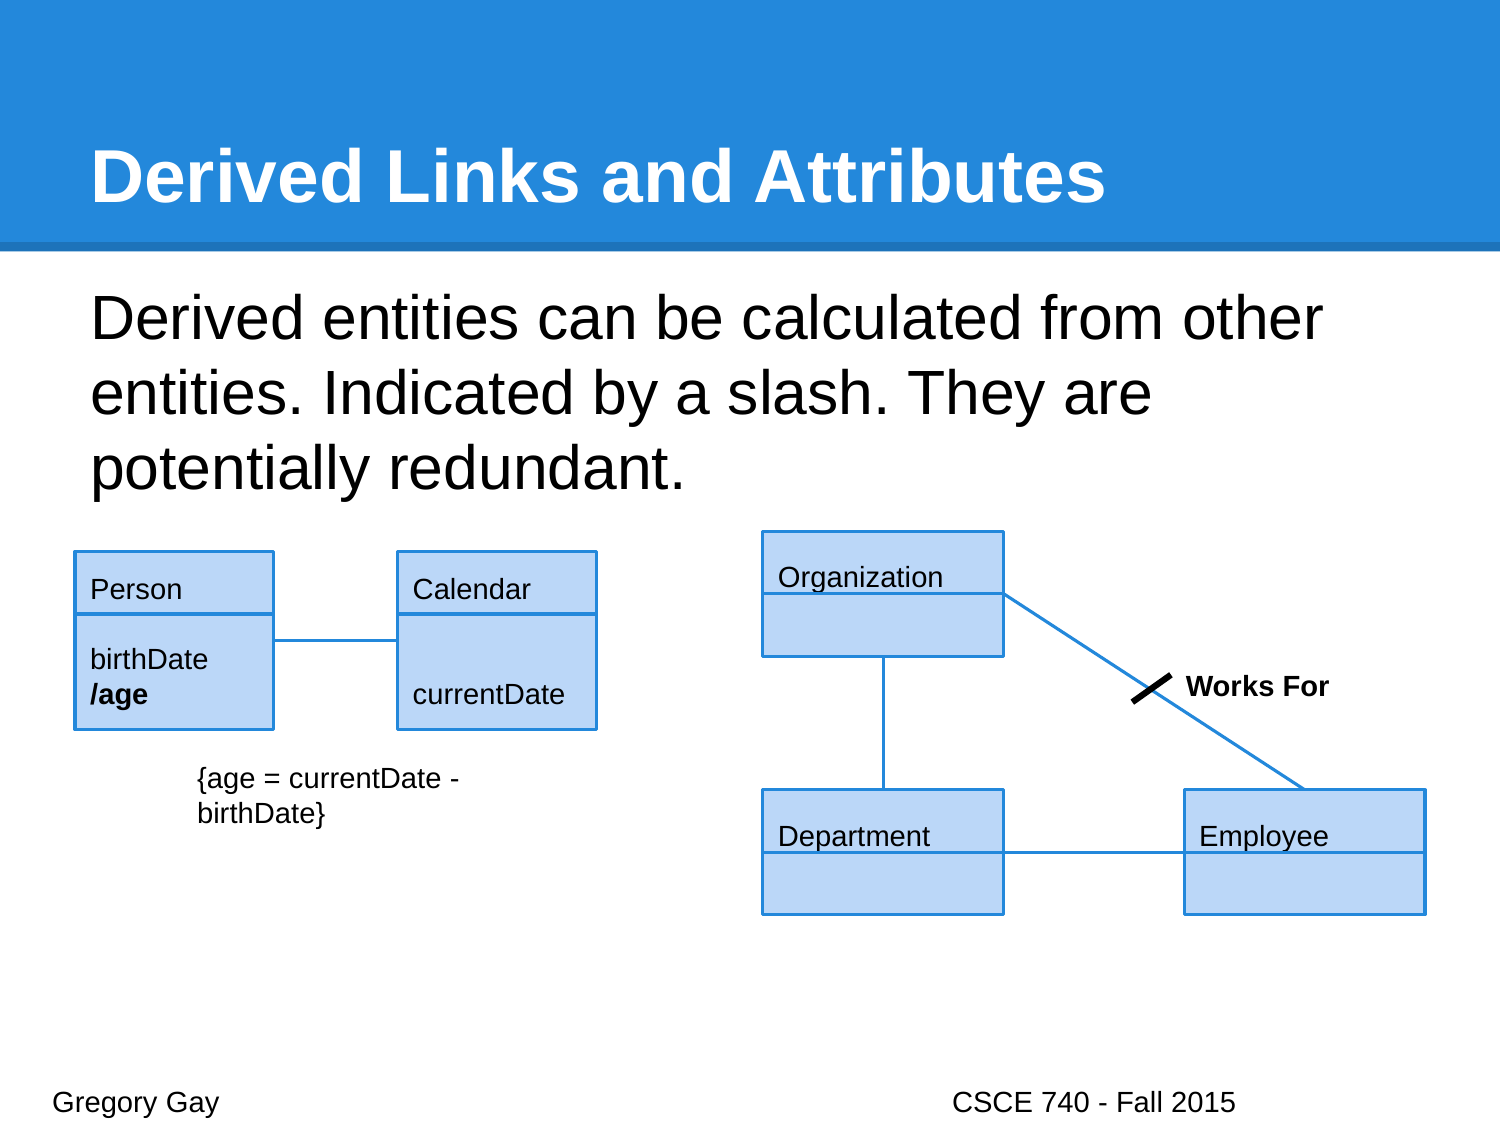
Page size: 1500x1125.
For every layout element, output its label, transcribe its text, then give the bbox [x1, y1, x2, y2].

text_box Employee [1184, 857, 1425, 915]
text_box Works For [1309, 652, 1434, 697]
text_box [1003, 593, 1305, 790]
text_box Employee [1184, 789, 1425, 851]
title Derived Links and Attributes [75, 45, 1425, 233]
text_box Gregory Gay CSCE 740 - Fall 2015 10 [37, 1068, 1463, 1114]
text_box Department [762, 789, 1004, 851]
text_box {age = currentDate - birthDate} [182, 744, 491, 844]
text_box Person birthDate /age [74, 615, 274, 730]
text_box Calendar currentDate [397, 621, 597, 730]
text_box Department [762, 858, 1004, 915]
list Derived entities can be calculated from other entities. Indicated by a slash. They are potentially redundant. [75, 262, 1425, 435]
text_box Calendar currentDate [397, 551, 597, 613]
text_box Organization [762, 531, 1004, 592]
text_box Person birthDate /age [74, 551, 274, 613]
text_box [1132, 674, 1172, 703]
text_box Organization [762, 600, 998, 657]
